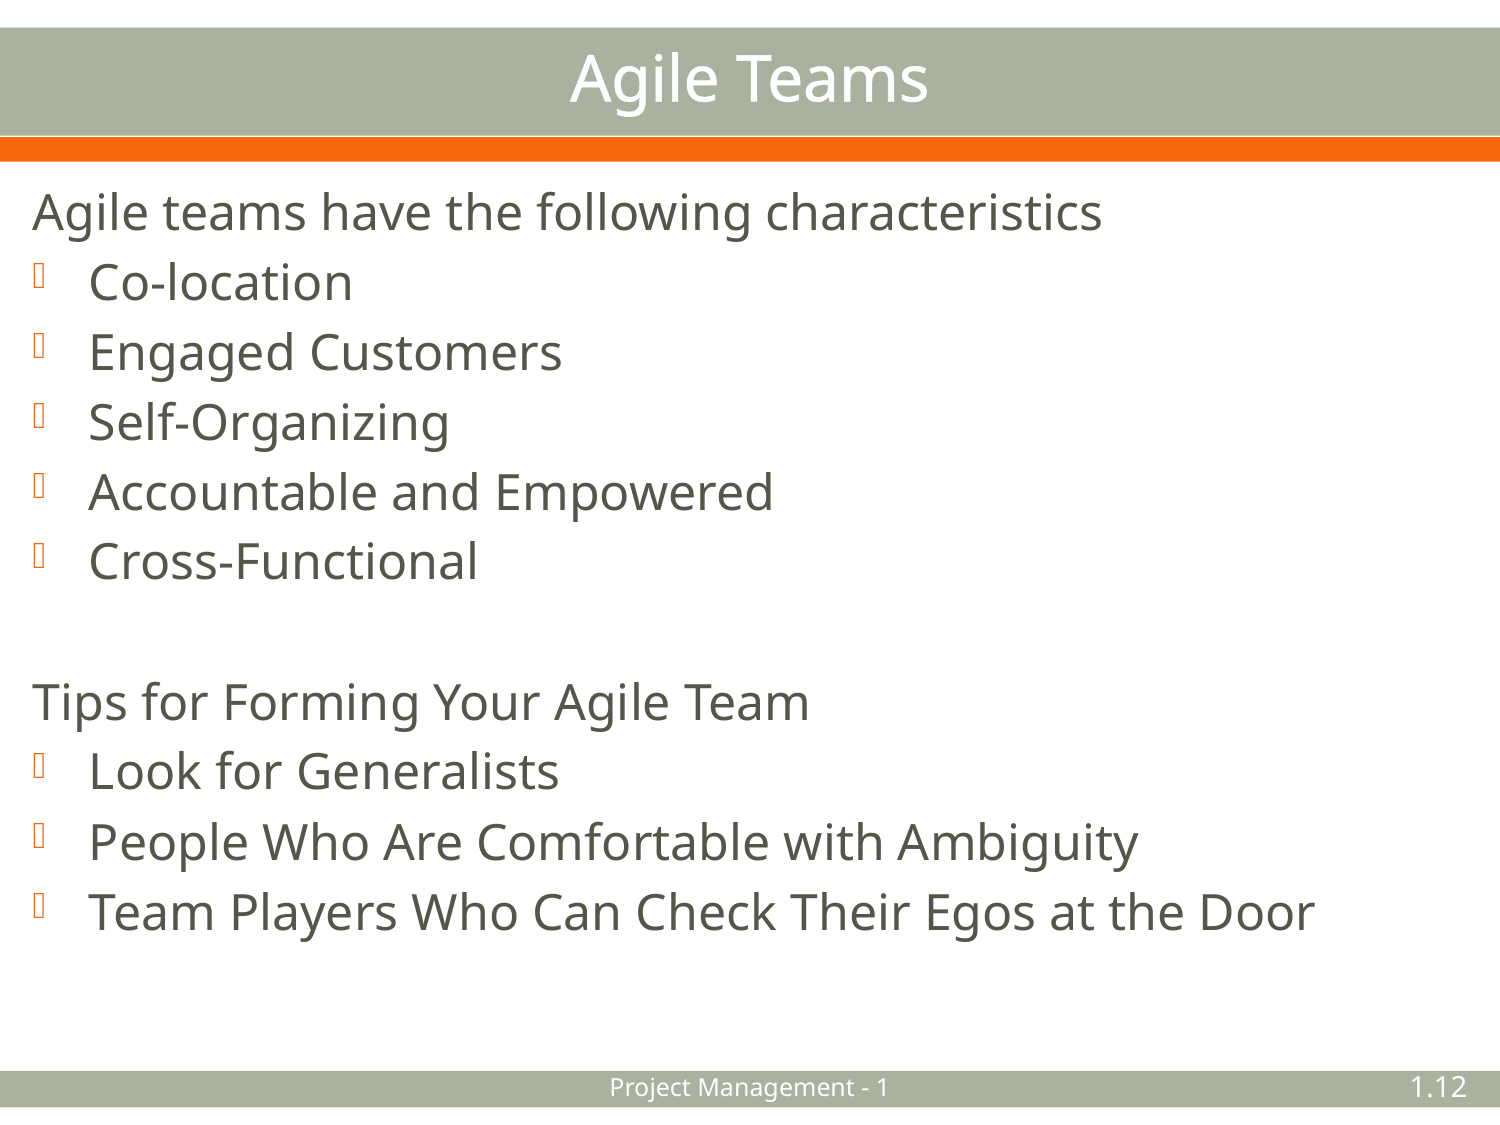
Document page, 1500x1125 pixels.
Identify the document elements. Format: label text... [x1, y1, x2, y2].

title Agile Teams [0, 29, 1500, 123]
footer Project Management - 1 [512, 1058, 988, 1119]
slide_number 1.12 [1222, 1058, 1483, 1119]
list Agile teams have the following characteristics Co-location Engaged Customers Self-Organizing Accountable and Empowered Cross-Functional Tips for Forming Your Agile Team Look for Generalists People Who Are Comfortable with Ambiguity Team Players Who Can Check Their Egos at the Door [17, 172, 1483, 1059]
